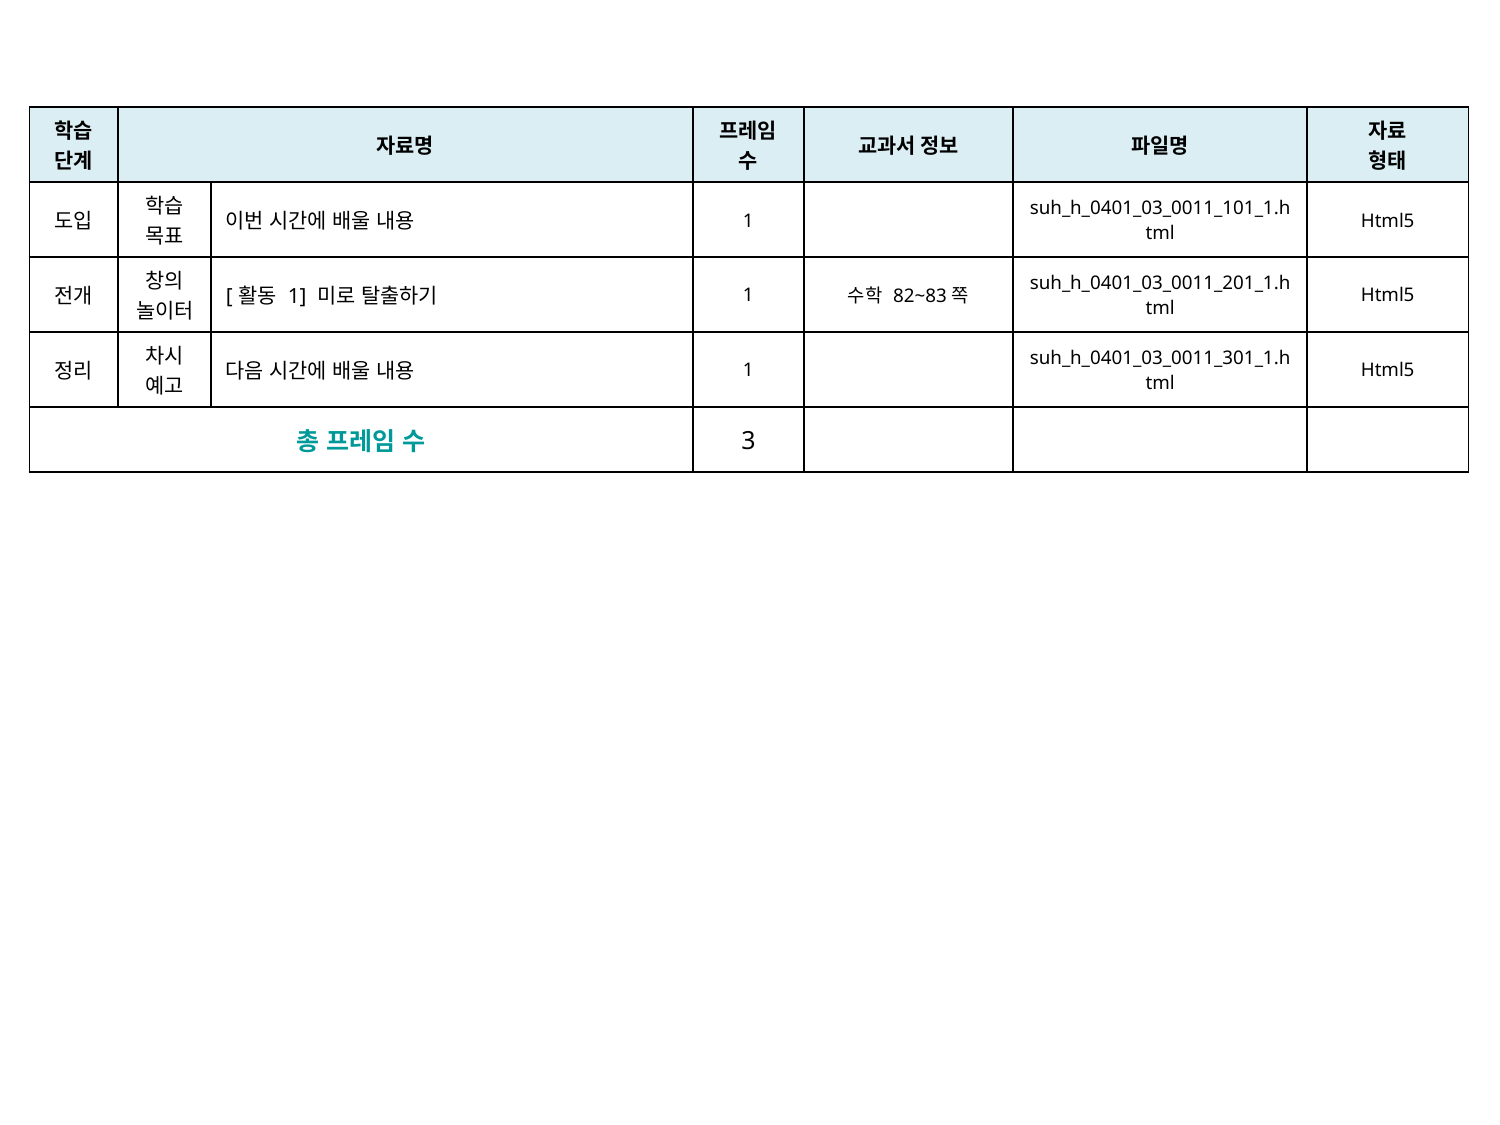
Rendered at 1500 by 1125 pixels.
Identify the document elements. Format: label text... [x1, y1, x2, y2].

table_cell 1 [694, 258, 803, 331]
table_header 파일명 [1014, 108, 1306, 181]
table_cell [805, 408, 1012, 471]
table_cell suh_h_0401_03_0011_301_1.html [1014, 333, 1306, 406]
table_header 프레임 수 [694, 108, 803, 181]
table_cell 차시 예고 [119, 333, 210, 406]
table_cell 다음 시간에 배울 내용 [212, 333, 692, 406]
table_cell suh_h_0401_03_0011_201_1.html [1014, 258, 1306, 331]
table_header 자료명 [119, 108, 692, 181]
table_cell [1308, 408, 1468, 471]
table_cell 정리 [30, 333, 117, 406]
table_cell 도입 [30, 183, 117, 256]
table_cell [활동 1] 미로 탈출하기 [212, 258, 692, 331]
table_header 교과서 정보 [805, 108, 1012, 181]
table_cell 창의 놀이터 [119, 258, 210, 331]
table_cell suh_h_0401_03_0011_101_1.html [1014, 183, 1306, 256]
table_cell 이번 시간에 배울 내용 [212, 183, 692, 256]
table_cell 총 프레임 수 [30, 408, 692, 471]
table_cell [805, 333, 1012, 406]
table_header 학습 단계 [30, 108, 117, 181]
table_cell 학습 목표 [119, 183, 210, 256]
table_cell 전개 [30, 258, 117, 331]
table_cell 1 [694, 183, 803, 256]
table_cell Html5 [1308, 258, 1468, 331]
table_cell [1014, 408, 1306, 471]
table_cell 3 [694, 408, 803, 471]
table_cell Html5 [1308, 333, 1468, 406]
table_header 자료 형태 [1308, 108, 1468, 181]
table_cell Html5 [1308, 183, 1468, 256]
table_cell 수학 82~83쪽 [805, 258, 1012, 331]
table_cell [805, 183, 1012, 256]
table_cell 1 [694, 333, 803, 406]
